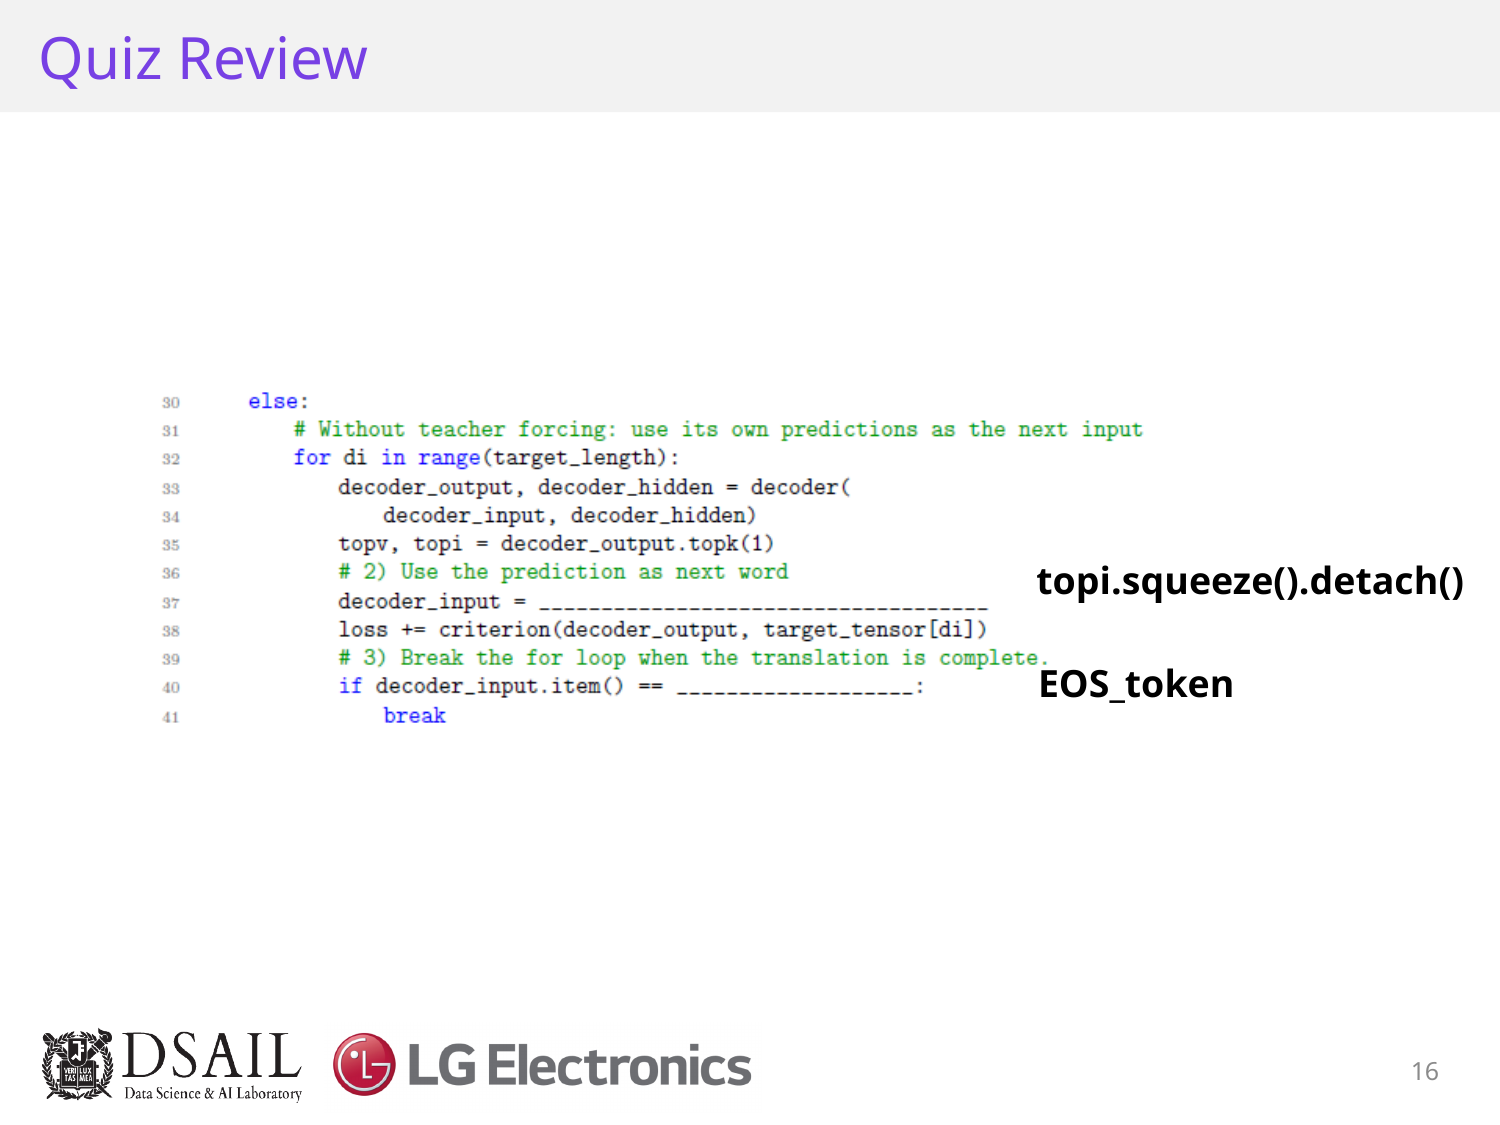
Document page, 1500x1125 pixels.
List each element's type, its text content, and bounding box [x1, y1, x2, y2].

picture [153, 387, 1347, 737]
slide_number 16 [1104, 1042, 1455, 1103]
text_box EOS_token [1023, 652, 1355, 757]
title Quiz Review [23, 0, 1477, 113]
picture [324, 1022, 762, 1113]
text_box topi.squeeze().detach() [1352, 549, 1500, 610]
picture [42, 1023, 304, 1103]
